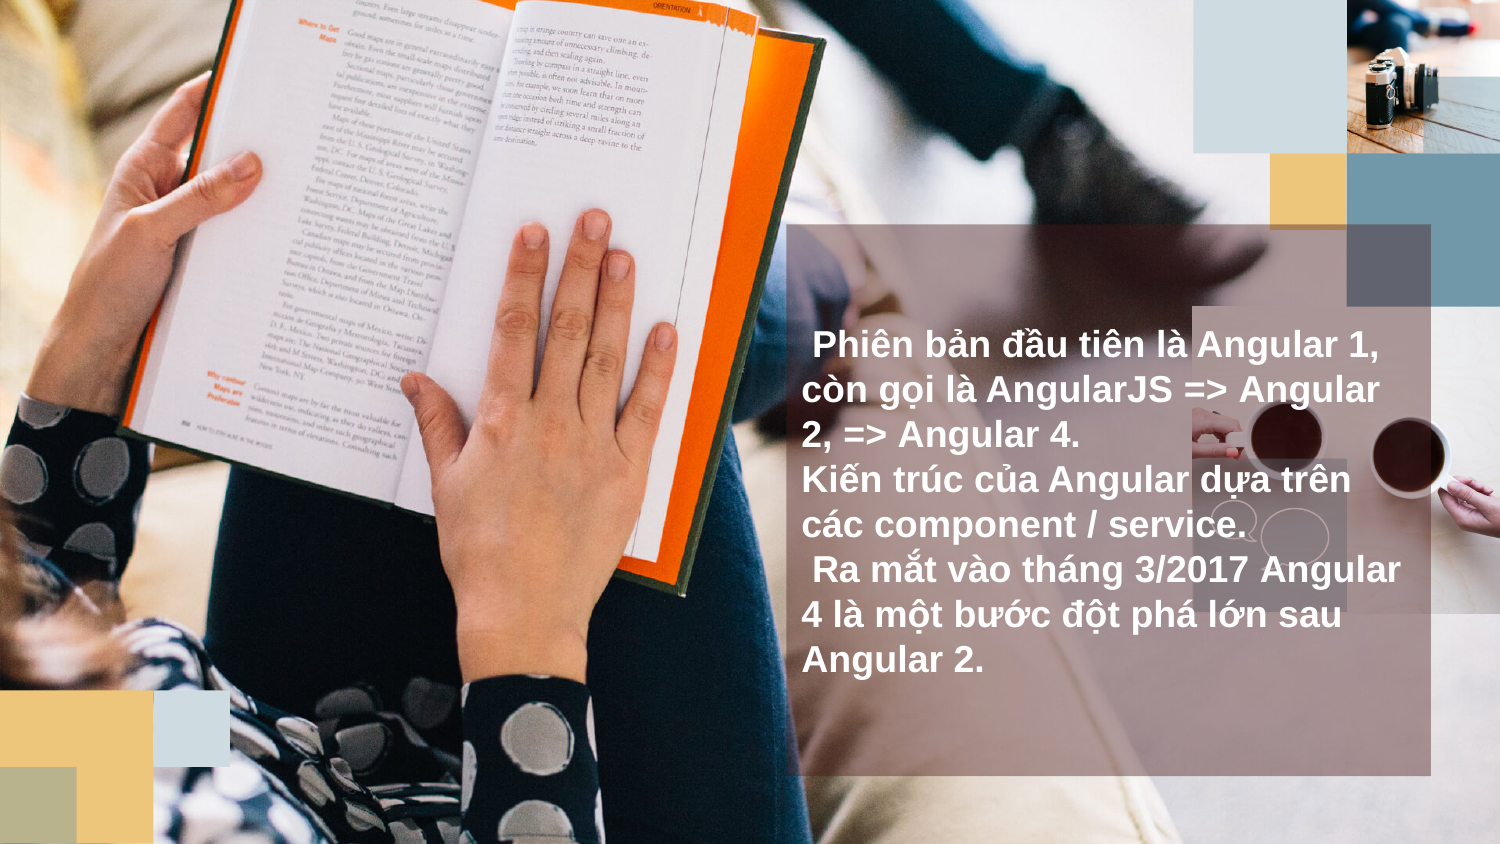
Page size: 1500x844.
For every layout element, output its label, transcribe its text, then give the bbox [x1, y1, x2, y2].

picture [1347, 0, 1500, 153]
text_box Phiên bản đầu tiên là Angular 1, còn gọi là AngularJS => Angular 2, => Angular 4. Kiến trúc của Angular dựa trên các component / service. Ra mắt vào tháng 3/2017 Angular 4 là một bước đột phá lớn sau Angular 2. [786, 224, 1431, 777]
picture [0, 0, 1500, 844]
